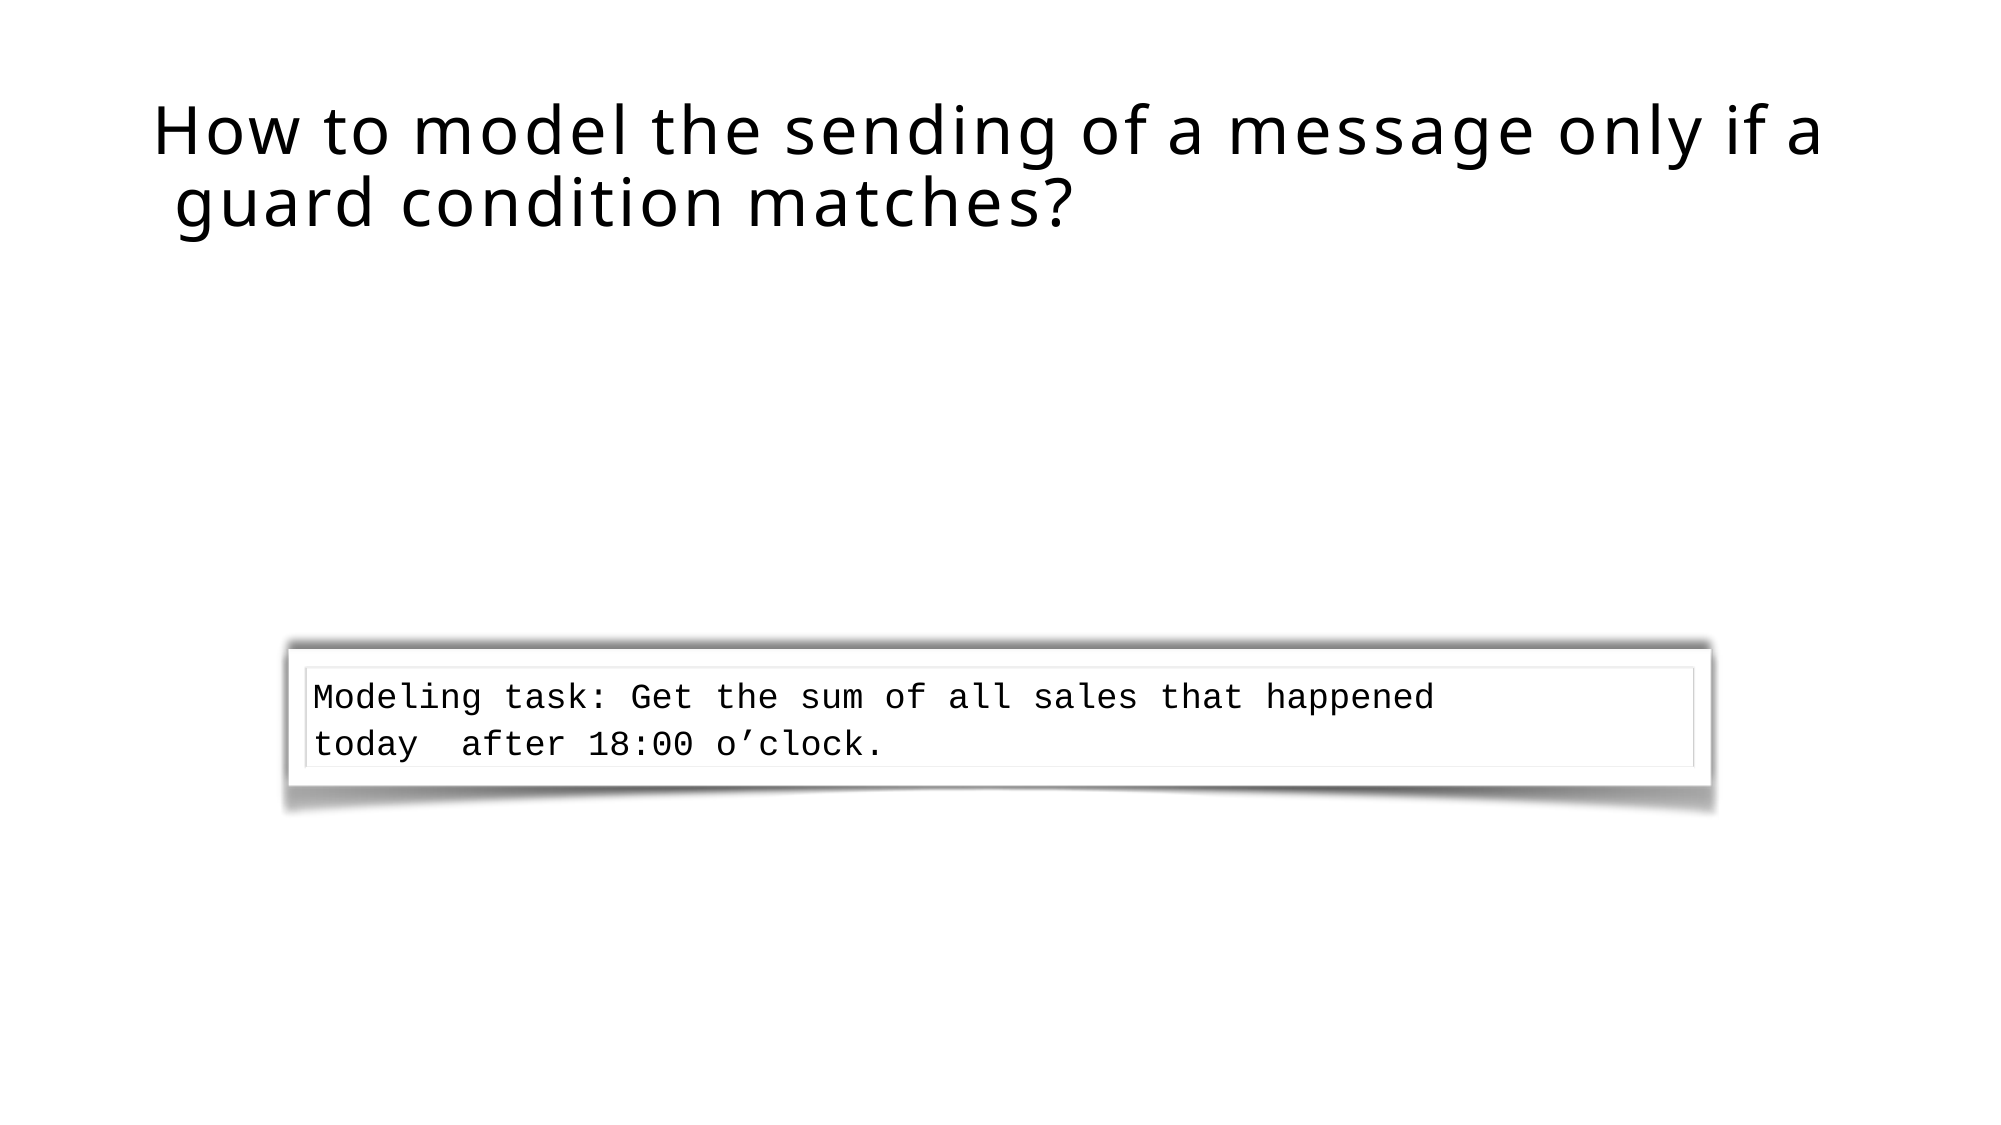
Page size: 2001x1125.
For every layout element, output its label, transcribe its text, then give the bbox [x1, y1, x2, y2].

title How to model the sending of a message only if a guard condition matches? [137, 59, 1863, 278]
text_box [271, 632, 1728, 820]
